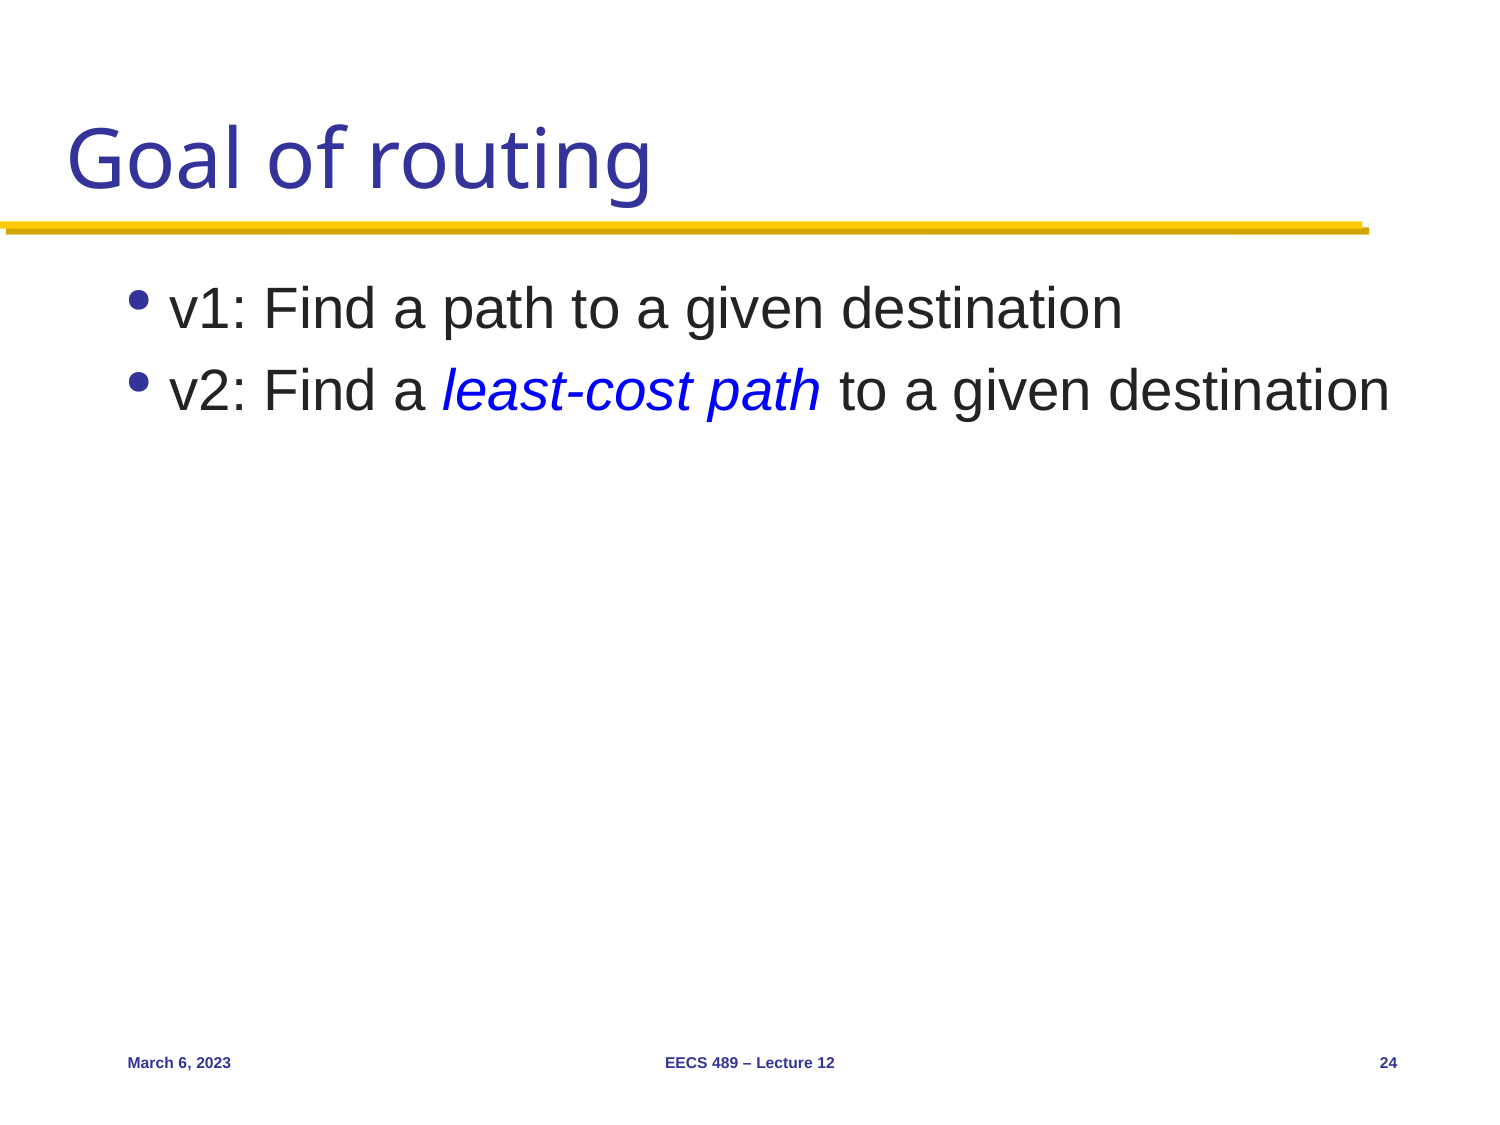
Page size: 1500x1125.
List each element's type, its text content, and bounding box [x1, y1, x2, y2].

footer EECS 489 – Lecture 12 [512, 1024, 988, 1101]
title Goal of routing [49, 24, 1451, 213]
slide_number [112, 1024, 426, 1101]
slide_number 24 [1312, 1024, 1413, 1101]
list v1: Find a path to a given destination v2: Find a least-cost path to a given destination [112, 262, 1413, 988]
